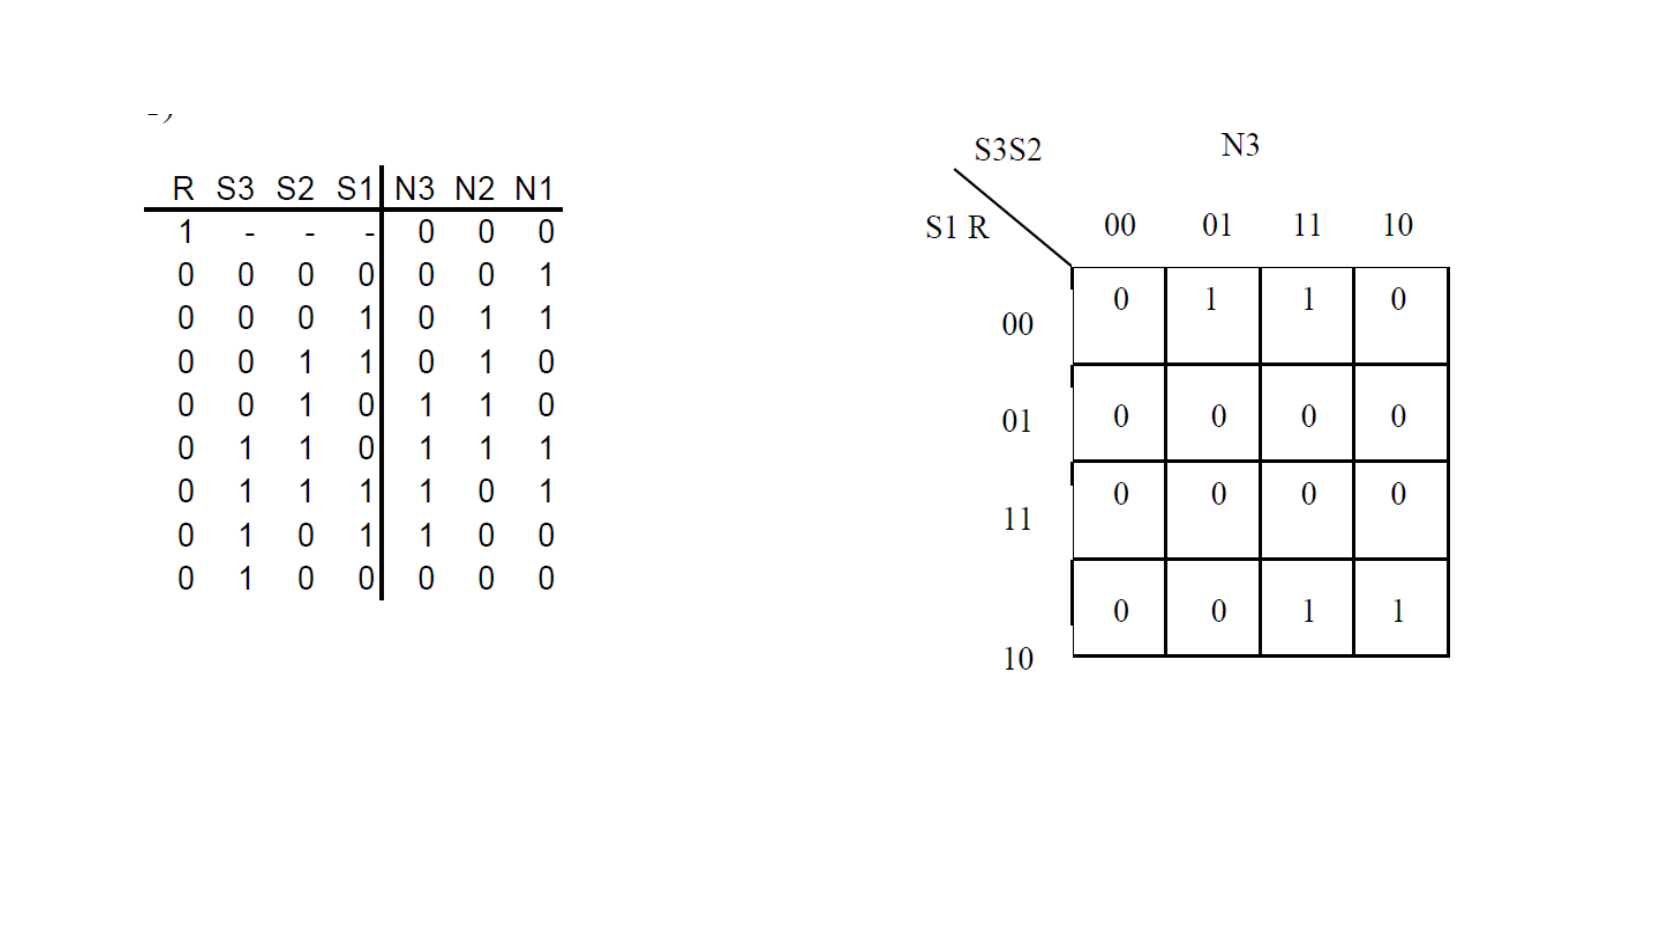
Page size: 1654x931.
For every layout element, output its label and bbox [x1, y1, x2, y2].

picture [90, 114, 1576, 751]
